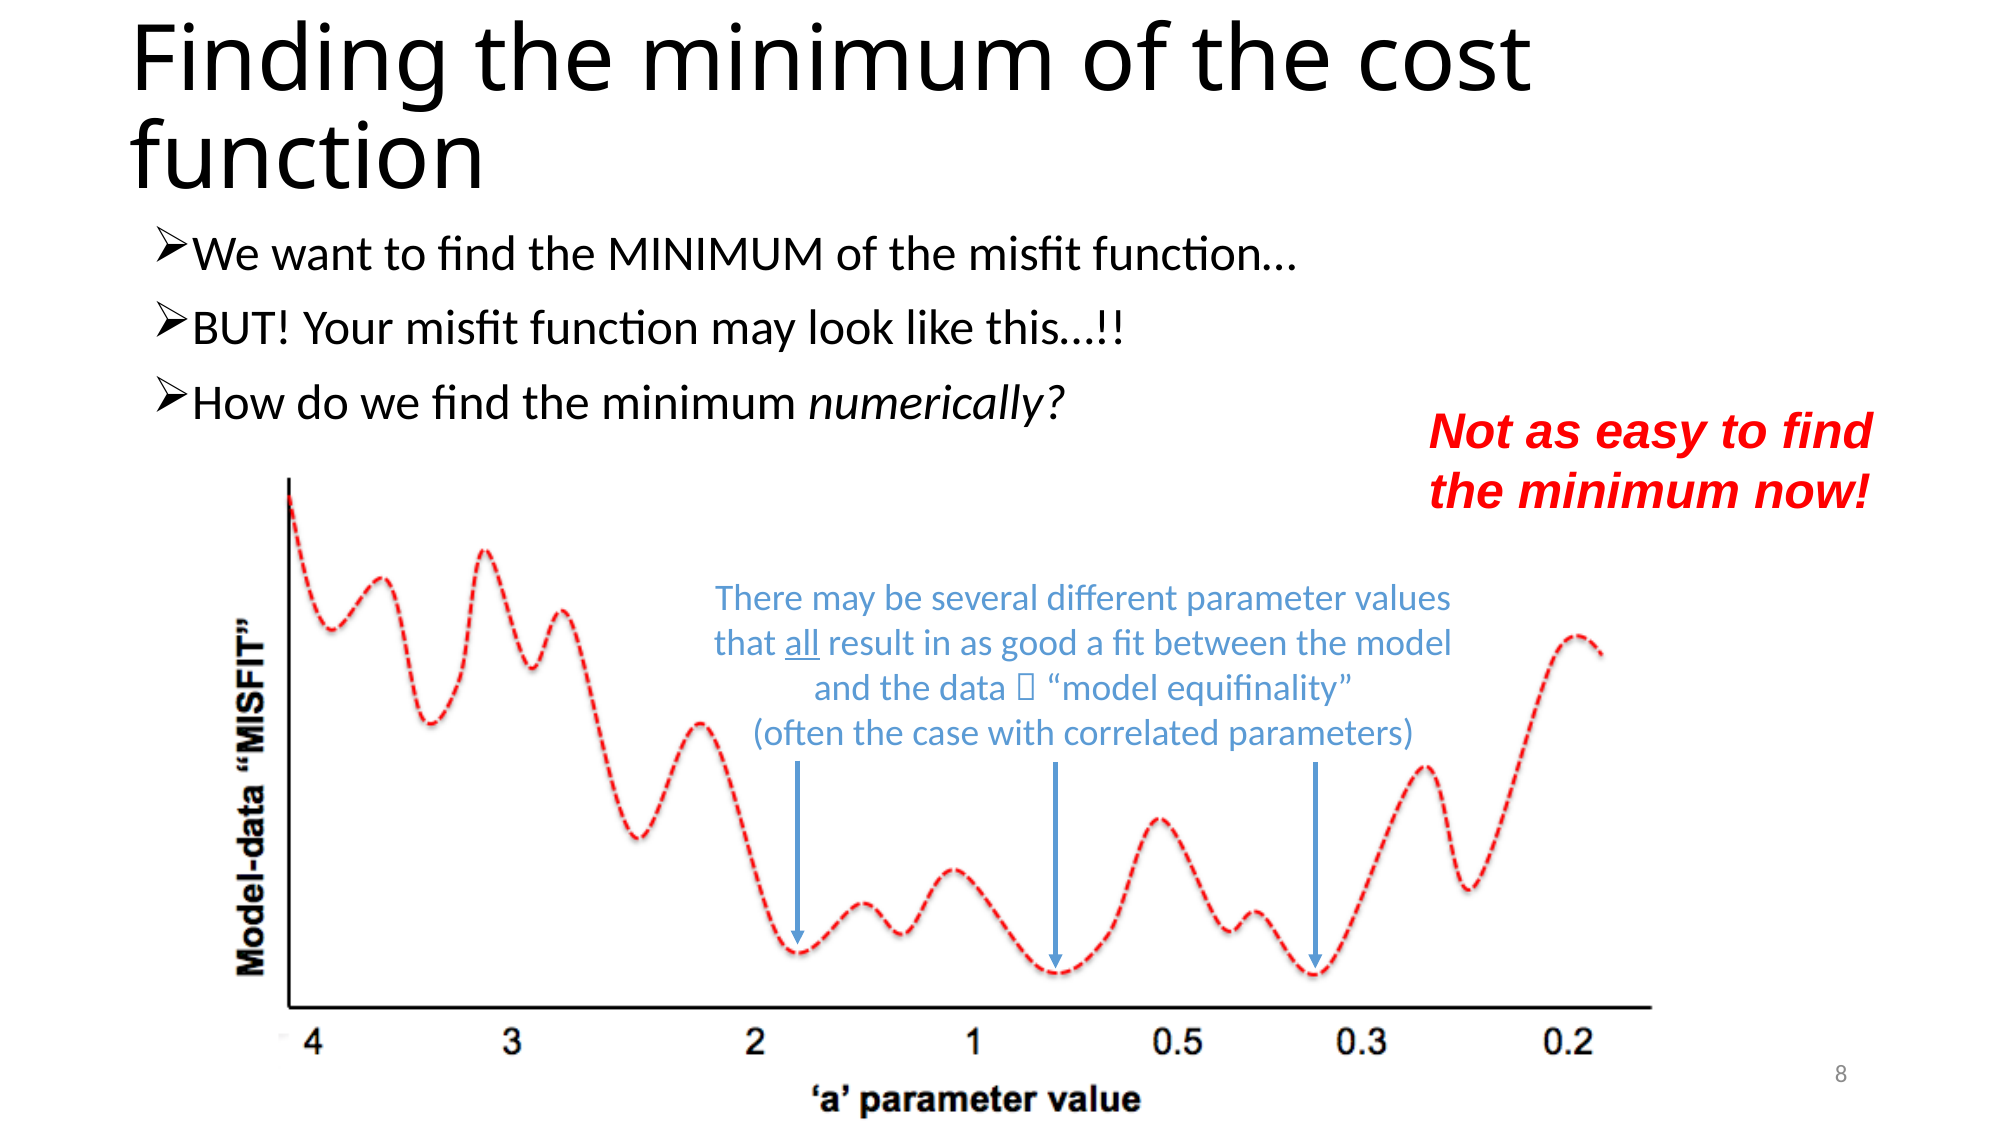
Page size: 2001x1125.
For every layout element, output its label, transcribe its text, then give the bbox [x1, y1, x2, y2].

picture [220, 473, 1656, 1124]
list We want to find the MINIMUM of the misfit function… BUT! Your misfit function may look like this…!! How do we find the minimum numerically? [137, 219, 1863, 934]
slide_number 8 [1656, 1042, 1863, 1103]
text_box Not as easy to find the minimum now! [1414, 390, 1923, 526]
title Finding the minimum of the cost function [114, 1, 1840, 219]
